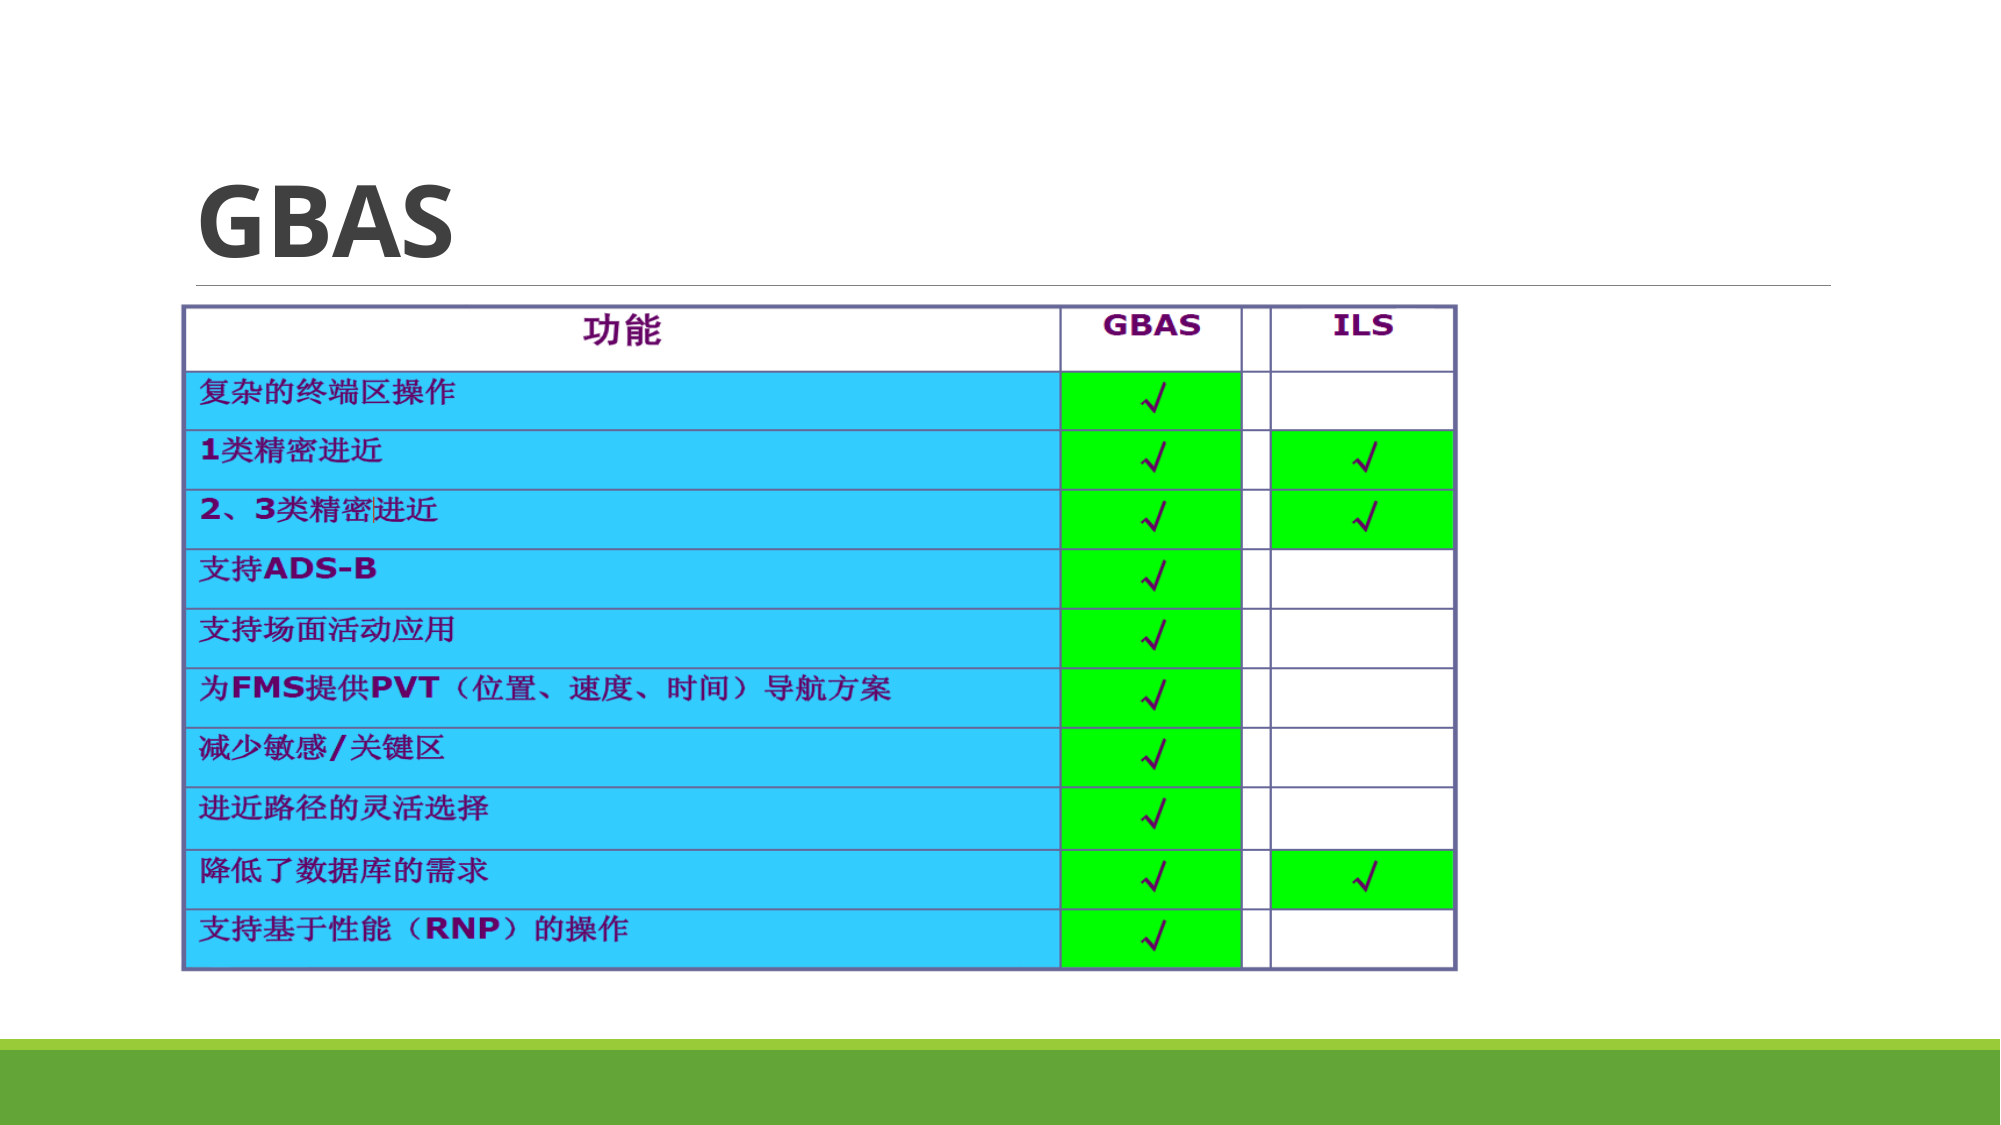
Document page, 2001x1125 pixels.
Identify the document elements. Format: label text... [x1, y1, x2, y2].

title GBAS [180, 47, 1830, 285]
picture [179, 302, 1461, 975]
